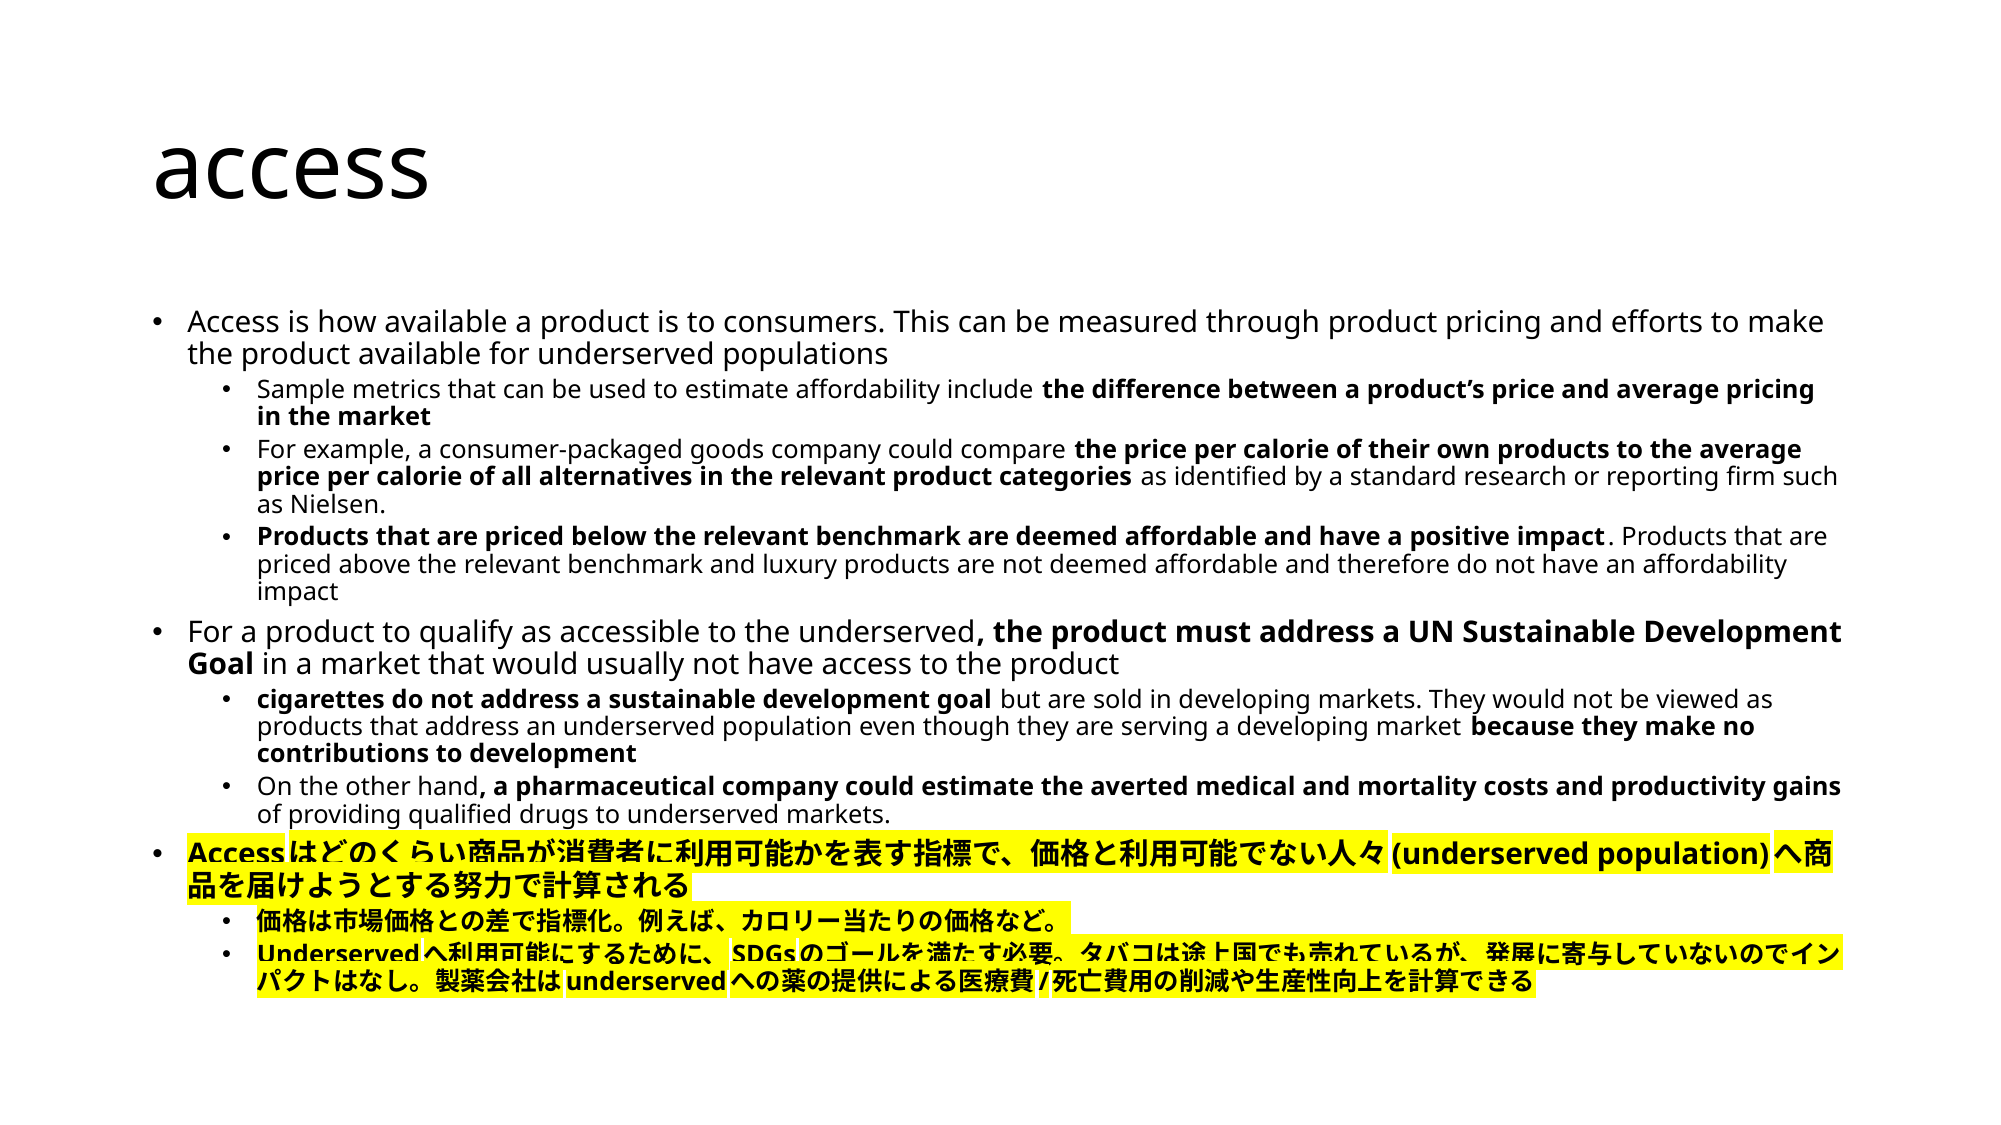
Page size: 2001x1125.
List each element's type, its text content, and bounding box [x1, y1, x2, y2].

title access [137, 59, 1863, 278]
list Access is how available a product is to consumers. This can be measured through product pricing and efforts to make the product available for underserved populations Sample metrics that can be used to estimate affordability include the difference between a product’s price and average pricing in the market For example, a consumer-packaged goods company could compare the price per calorie of their own products to the average price per calorie of all alternatives in the relevant product categories as identified by a standard research or reporting firm such as Nielsen. Products that are priced below the relevant benchmark are deemed affordable and have a positive impact. Products that are priced above the relevant benchmark and luxury products are not deemed affordable and therefore do not have an affordability impact For a product to qualify as accessible to the underserved, the product must address a UN Sustainable Development Goal in a market that would usually not have access to the product cigarettes do not address a sustainable development goal but are sold in developing markets. They would not be viewed as products that address an underserved population even though they are serving a developing market because they make no contributions to development On the other hand, a pharmaceutical company could estimate the averted medical and mortality costs and productivity gains of providing qualified drugs to underserved markets. Accessはどのくらい商品が消費者に利用可能かを表す指標で、価格と利用可能でない人々(underserved population)へ商品を届けようとする努力で計算される 価格は市場価格との差で指標化。例えば、カロリー当たりの価格など。 Underservedへ利用可能にするために、SDGsのゴールを満たす必要。タバコは途上国でも売れているが、発展に寄与していないのでインパクトはなし。製薬会社はunderservedへの薬の提供による医療費/死亡費用の削減や生産性向上を計算できる [137, 299, 1863, 1014]
